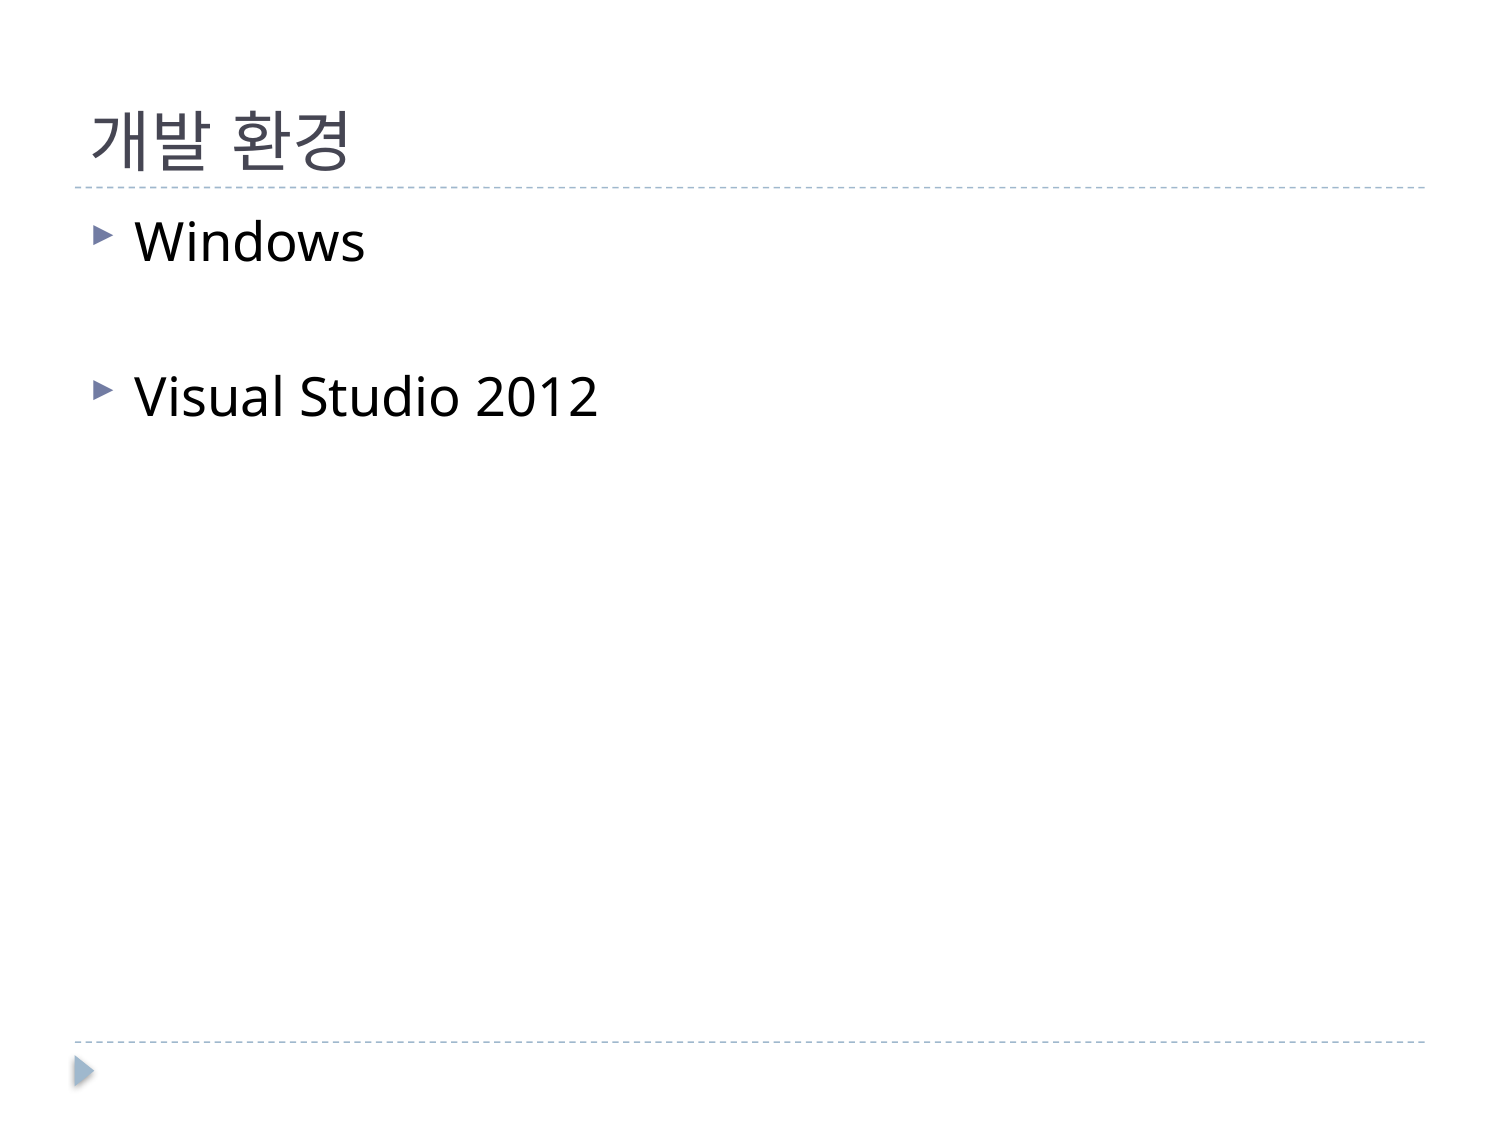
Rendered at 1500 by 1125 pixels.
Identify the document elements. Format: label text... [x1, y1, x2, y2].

list Windows Visual Studio 2012 [75, 200, 1425, 1010]
title 개발 환경 [75, 24, 1425, 188]
